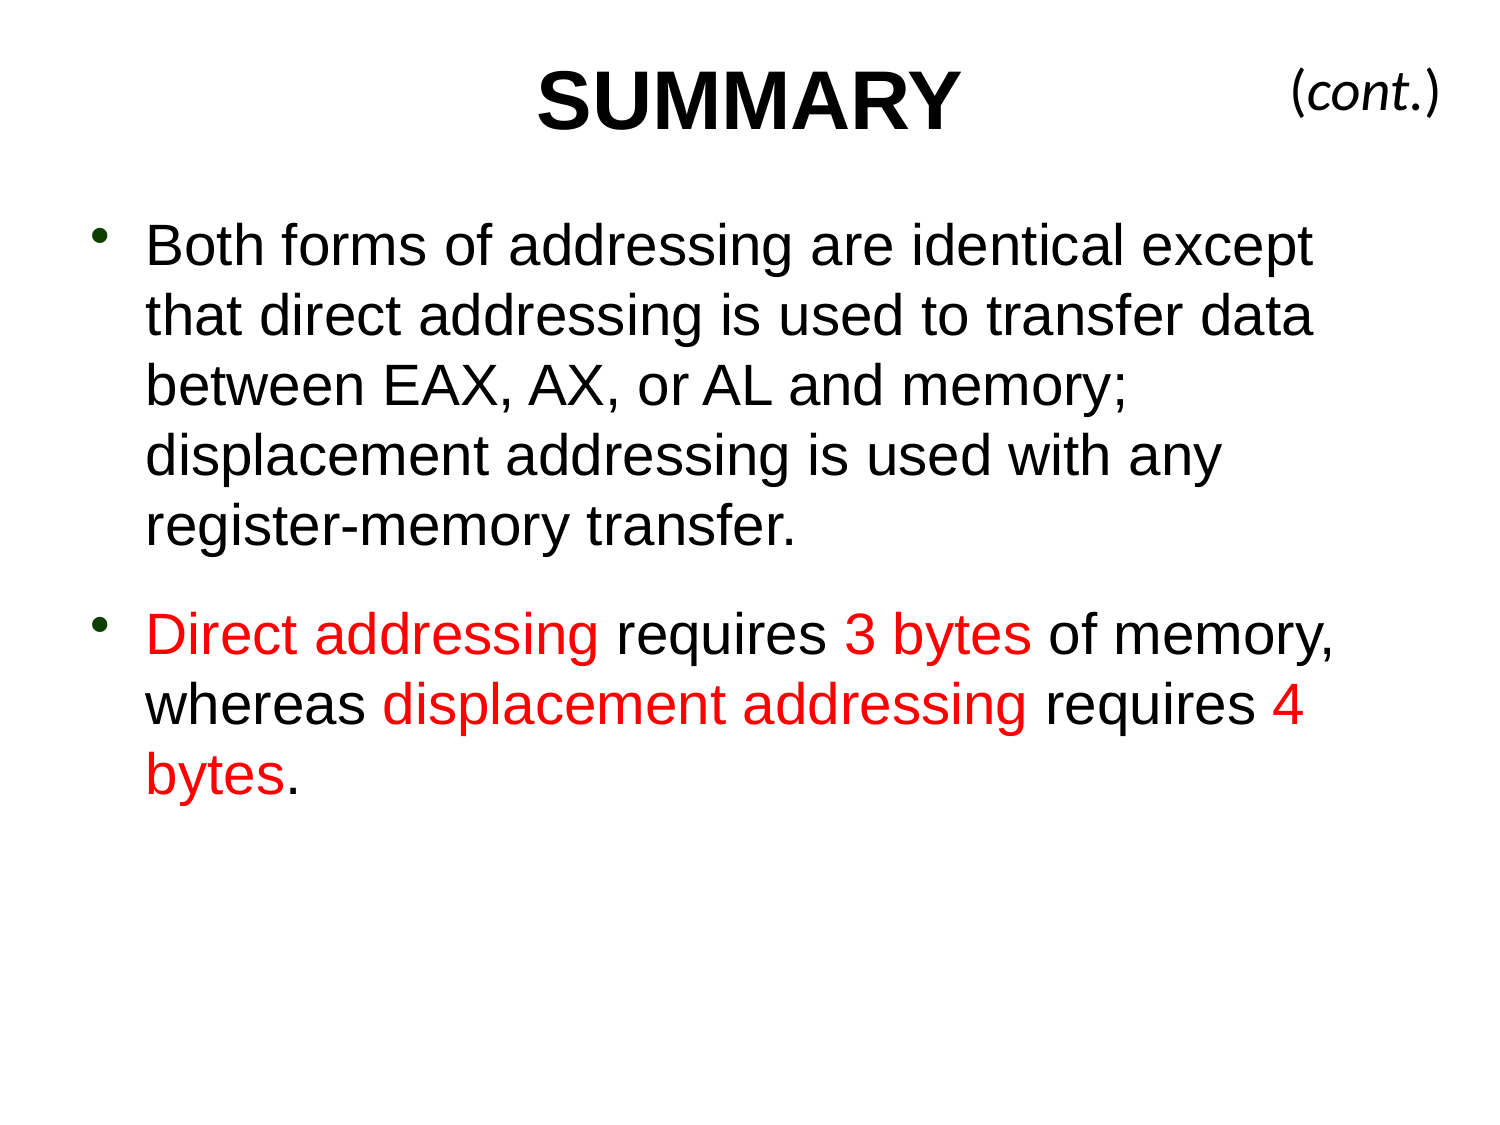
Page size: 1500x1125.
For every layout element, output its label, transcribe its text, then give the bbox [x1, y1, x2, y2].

list Both forms of addressing are identical except that direct addressing is used to transfer data between EAX, AX, or AL and memory; displacement addressing is used with any register-memory transfer. Direct addressing requires 3 bytes of memory, whereas displacement addressing requires 4 bytes. [75, 200, 1425, 1013]
text_box (cont.) [1274, 44, 1487, 133]
title SUMMARY [75, 24, 1425, 168]
